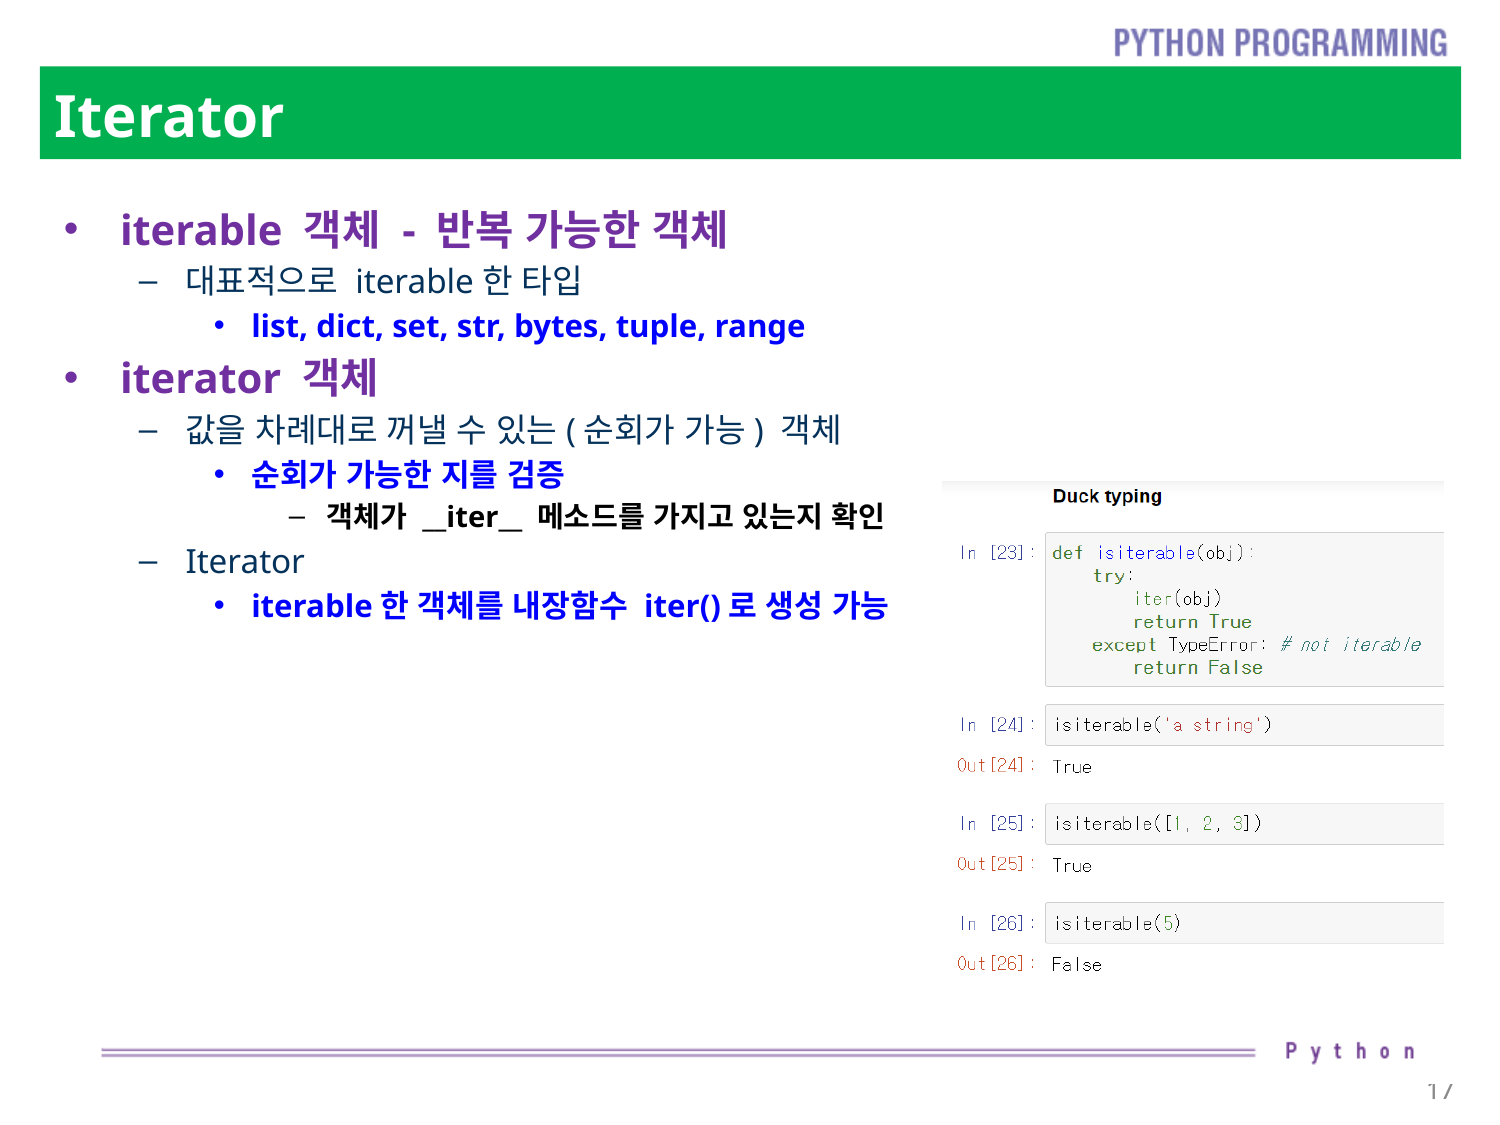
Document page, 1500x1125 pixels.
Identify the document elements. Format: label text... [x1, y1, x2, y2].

picture [942, 480, 1445, 986]
list iterable 객체 - 반복 가능한 객체 대표적으로 iterable한 타입 list, dict, set, str, bytes, tuple, range iterator 객체 값을 차례대로 꺼낼 수 있는(순회가 가능) 객체 순회가 가능한 지를 검증 객체가 __iter__ 메소드를 가지고 있는지 확인 Iterator iterable한 객체를 내장함수 iter()로 생성 가능 [48, 195, 1461, 1041]
title Iterator [39, 76, 1444, 152]
picture [18, 1020, 1483, 1084]
slide_number 17 [1119, 1071, 1470, 1112]
picture [1106, 13, 1462, 66]
